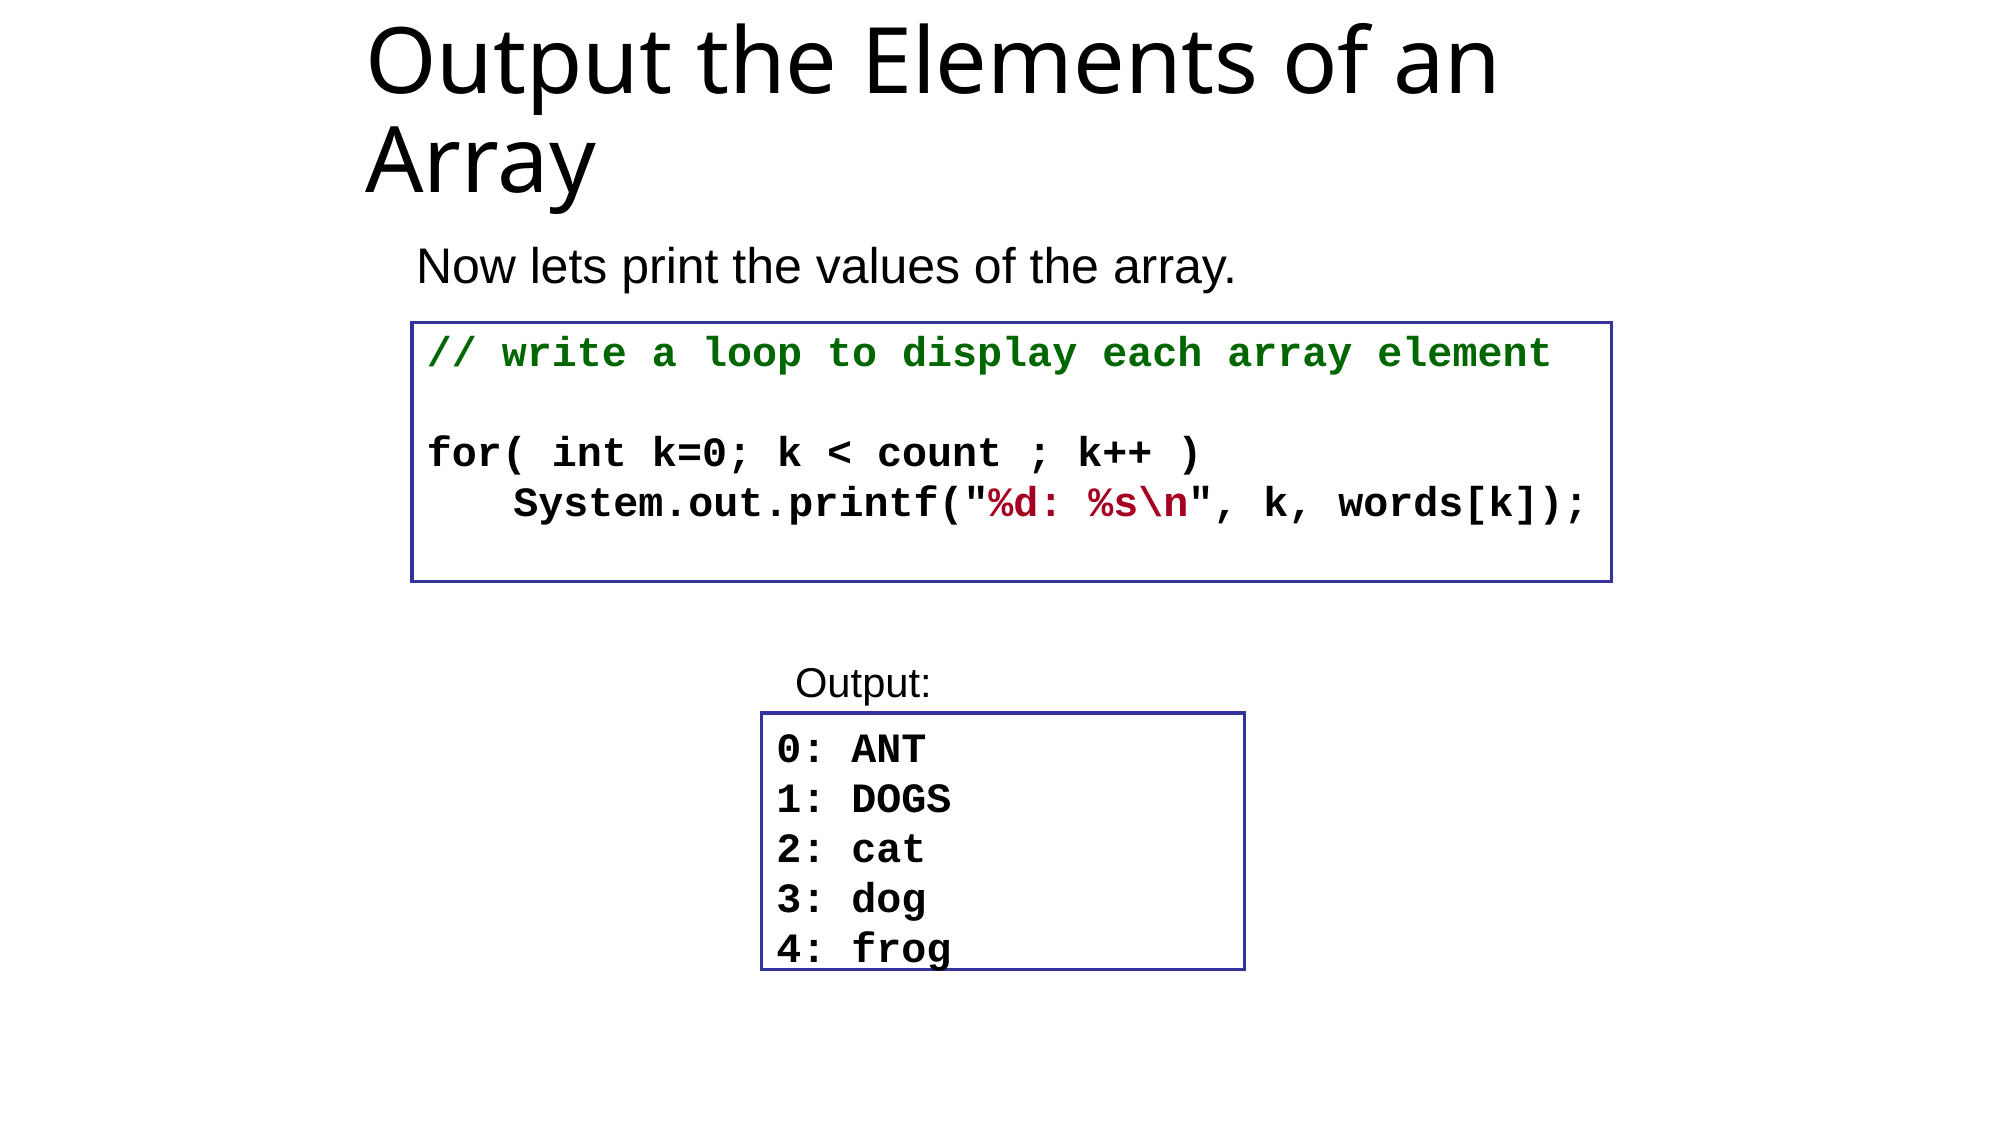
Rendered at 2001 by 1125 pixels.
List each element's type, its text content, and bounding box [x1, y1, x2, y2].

text_box 0: ANT 1: DOGS 2: cat 3: dog 4: frog [761, 712, 1245, 970]
title Output the Elements of an Array [350, 42, 1650, 185]
text_box Output: [780, 647, 1155, 714]
text_box Now lets print the values of the array. [401, 225, 1599, 302]
list // write a loop to display each array element for( int k=0; k < count ; k++ ) System.out.printf("%d: %s\n", k, words[k]); [411, 322, 1612, 582]
